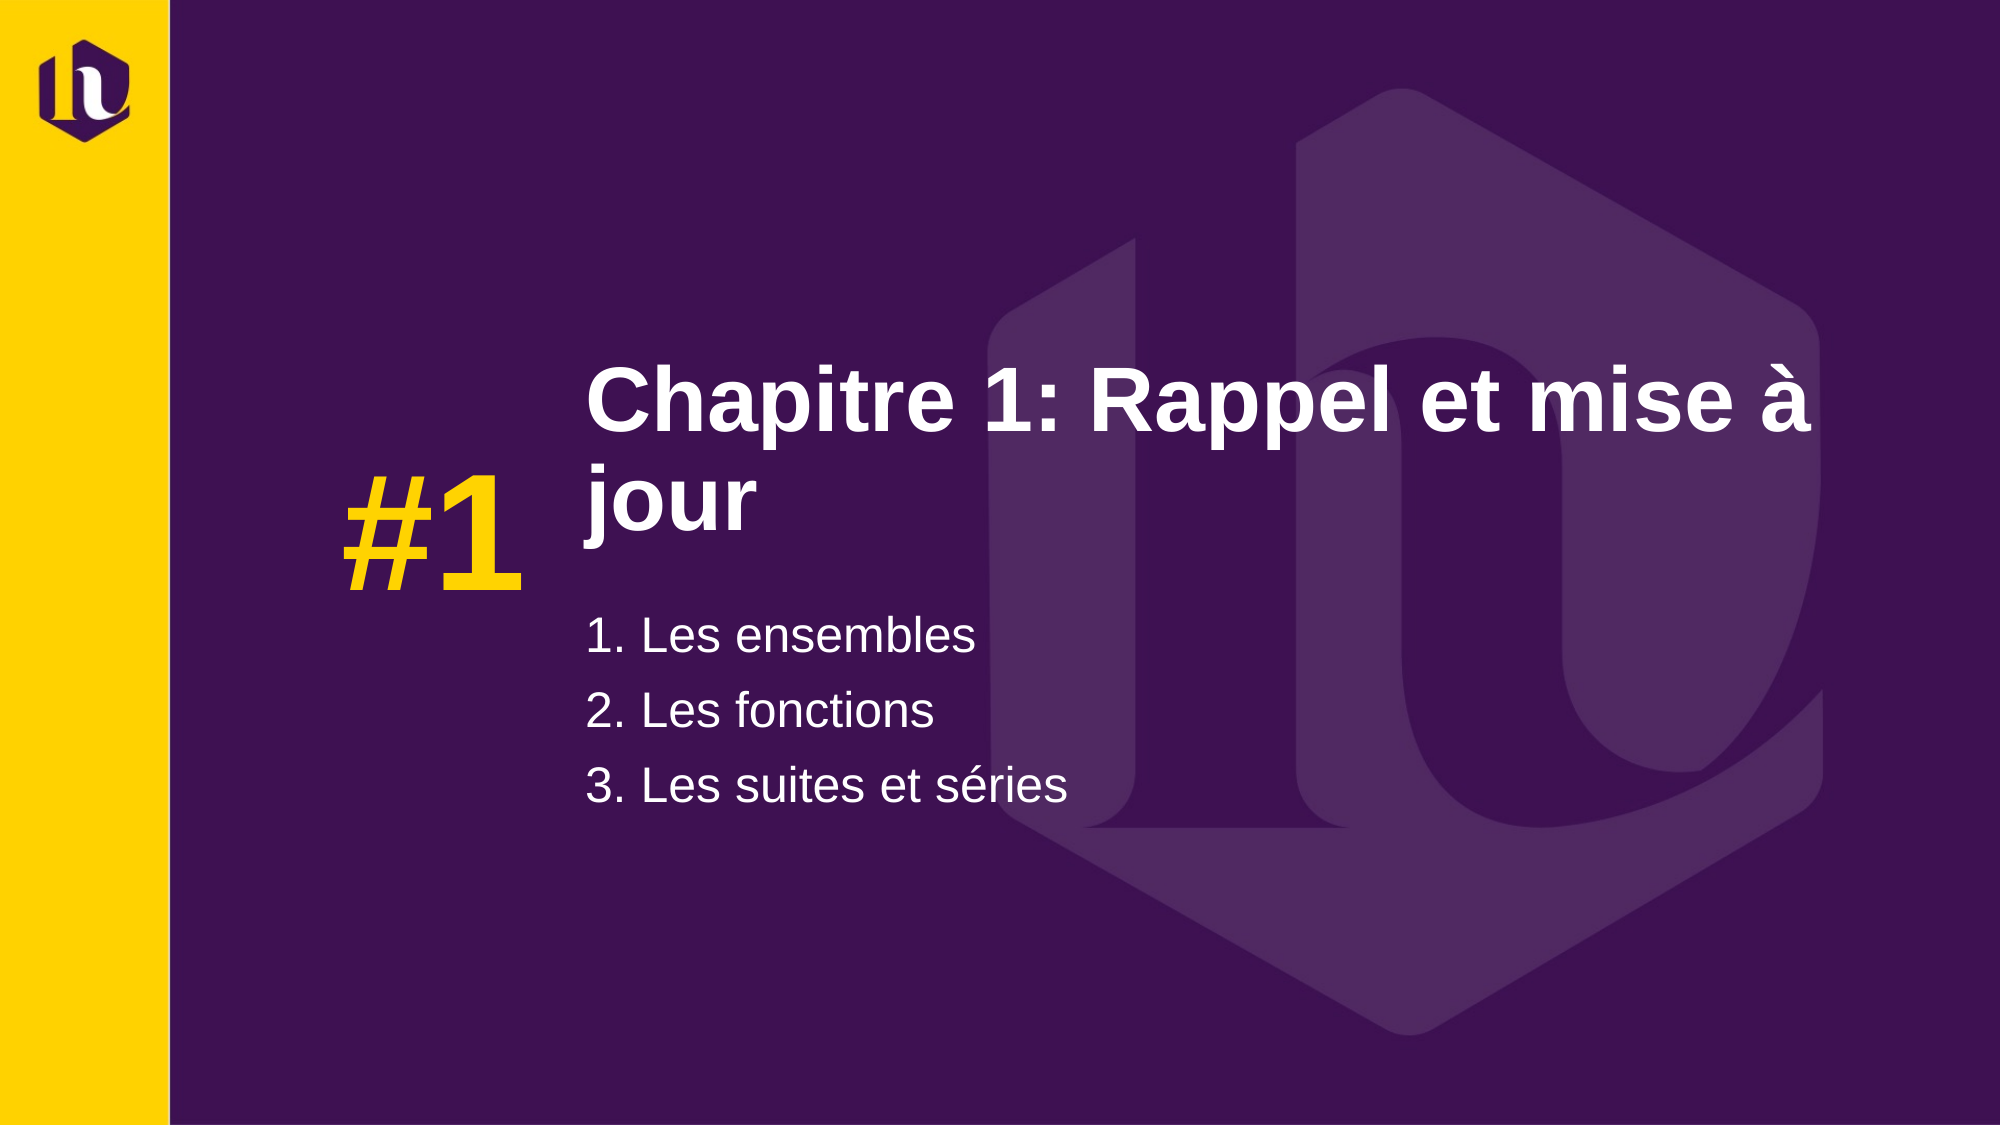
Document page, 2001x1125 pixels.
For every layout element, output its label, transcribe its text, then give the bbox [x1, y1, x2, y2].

title Chapitre 1: Rappel et mise à jour [570, 229, 1927, 559]
text_box #1 [326, 416, 542, 632]
picture [0, 0, 2000, 1125]
list 1. Les ensembles 2. Les fonctions 3. Les suites et séries [570, 602, 1927, 946]
